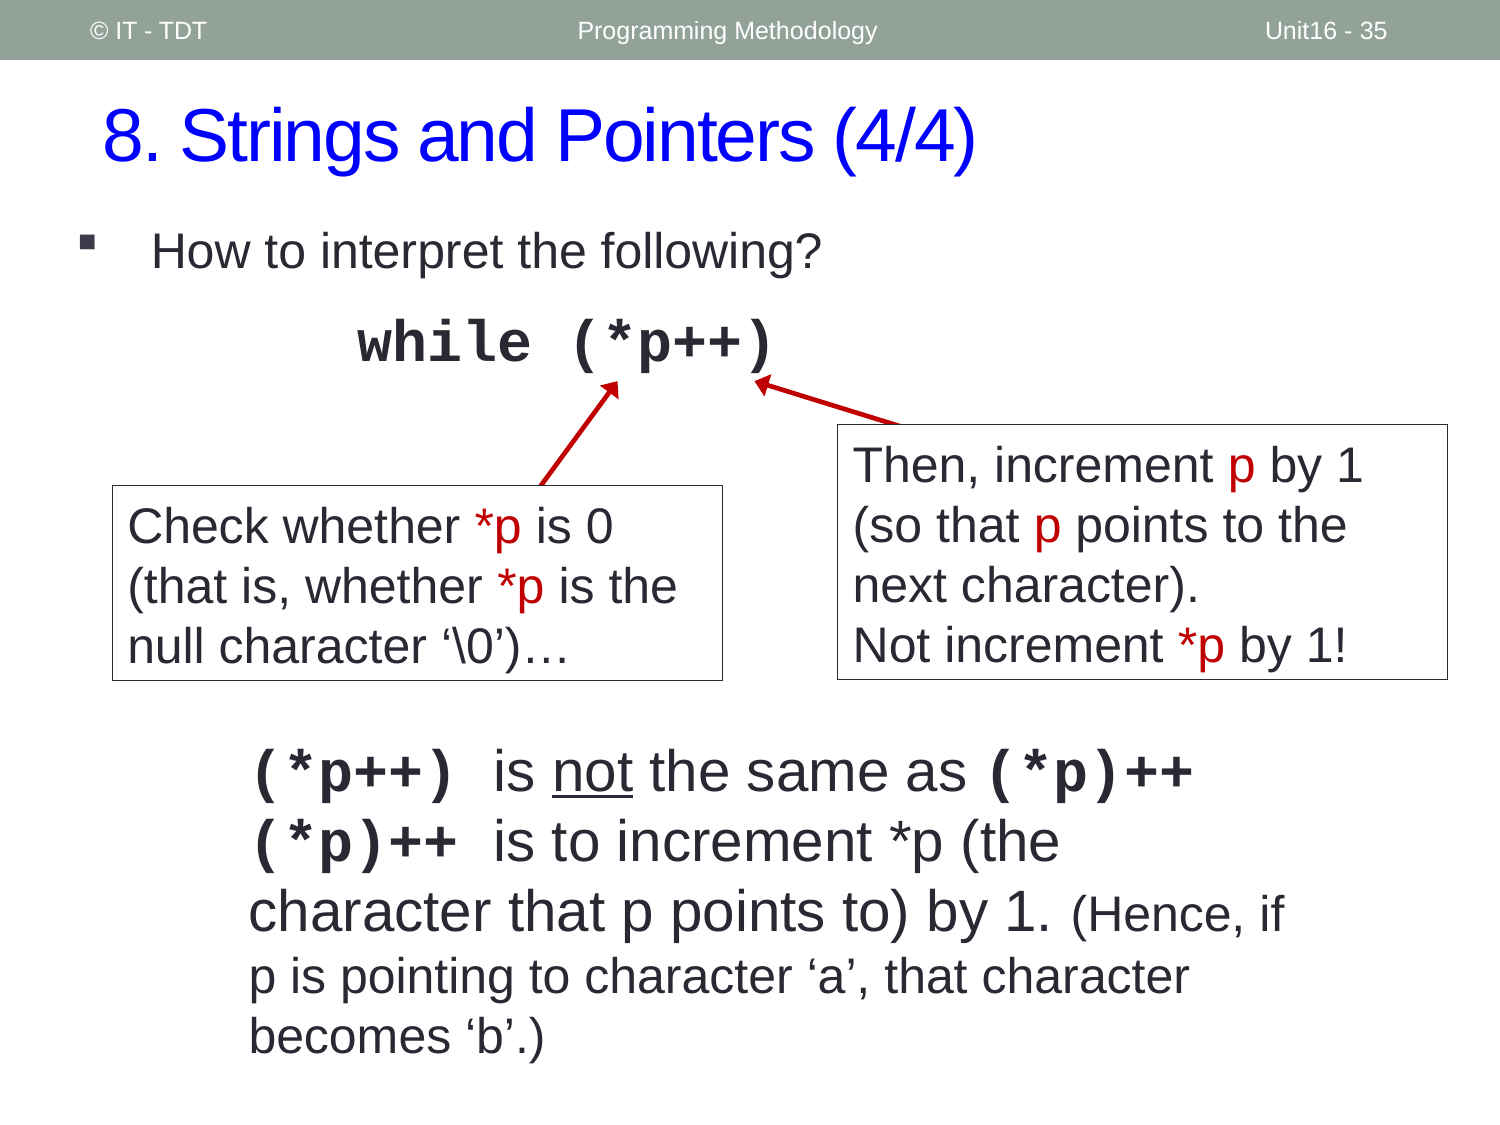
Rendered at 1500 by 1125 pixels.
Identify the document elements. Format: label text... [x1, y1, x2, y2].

slide_number Unit16 - 35 [1250, 3, 1425, 57]
text_box How to interpret the following? [61, 210, 1448, 330]
footer Programming Methodology [562, 3, 1238, 57]
text_box (*p++) is not the same as (*p)++ (*p)++ is to increment *p (the character that p points to) by 1. (Hence, if p is pointing to character ‘a’, that character becomes ‘b’.) [233, 725, 1313, 1071]
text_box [754, 380, 1449, 683]
title 8. Strings and Pointers (4/4) [87, 62, 1463, 200]
slide_number © IT - TDT [75, 3, 550, 57]
text_box while (*p++) [342, 295, 1015, 381]
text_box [112, 380, 723, 684]
